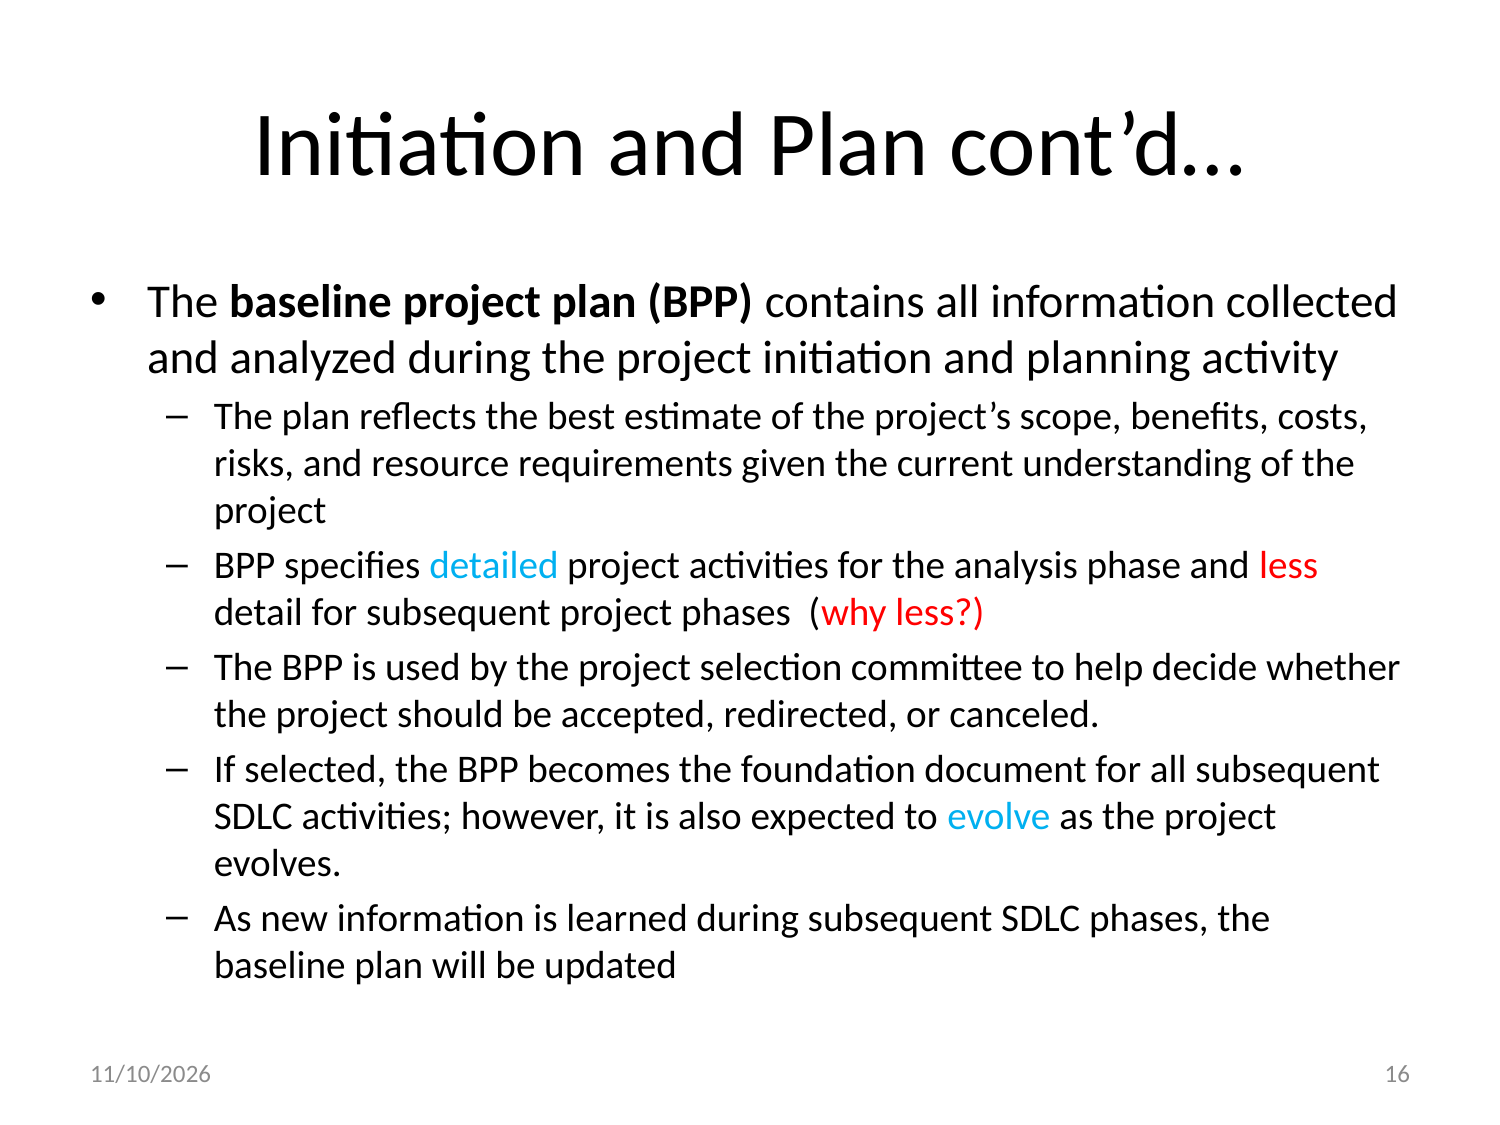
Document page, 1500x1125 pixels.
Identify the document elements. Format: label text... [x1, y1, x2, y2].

list The baseline project plan (BPP) contains all information collected and analyzed during the project initiation and planning activity The plan reflects the best estimate of the project’s scope, benefits, costs, risks, and resource requirements given the current understanding of the project BPP specifies detailed project activities for the analysis phase and less detail for subsequent project phases (why less?) The BPP is used by the project selection committee to help decide whether the project should be accepted, redirected, or canceled. If selected, the BPP becomes the foundation document for all subsequent SDLC activities; however, it is also expected to evolve as the project evolves. As new information is learned during subsequent SDLC phases, the baseline plan will be updated [75, 262, 1425, 1013]
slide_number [75, 1042, 425, 1103]
slide_number 16 [1074, 1042, 1425, 1103]
title Initiation and Plan cont’d… [75, 45, 1425, 233]
